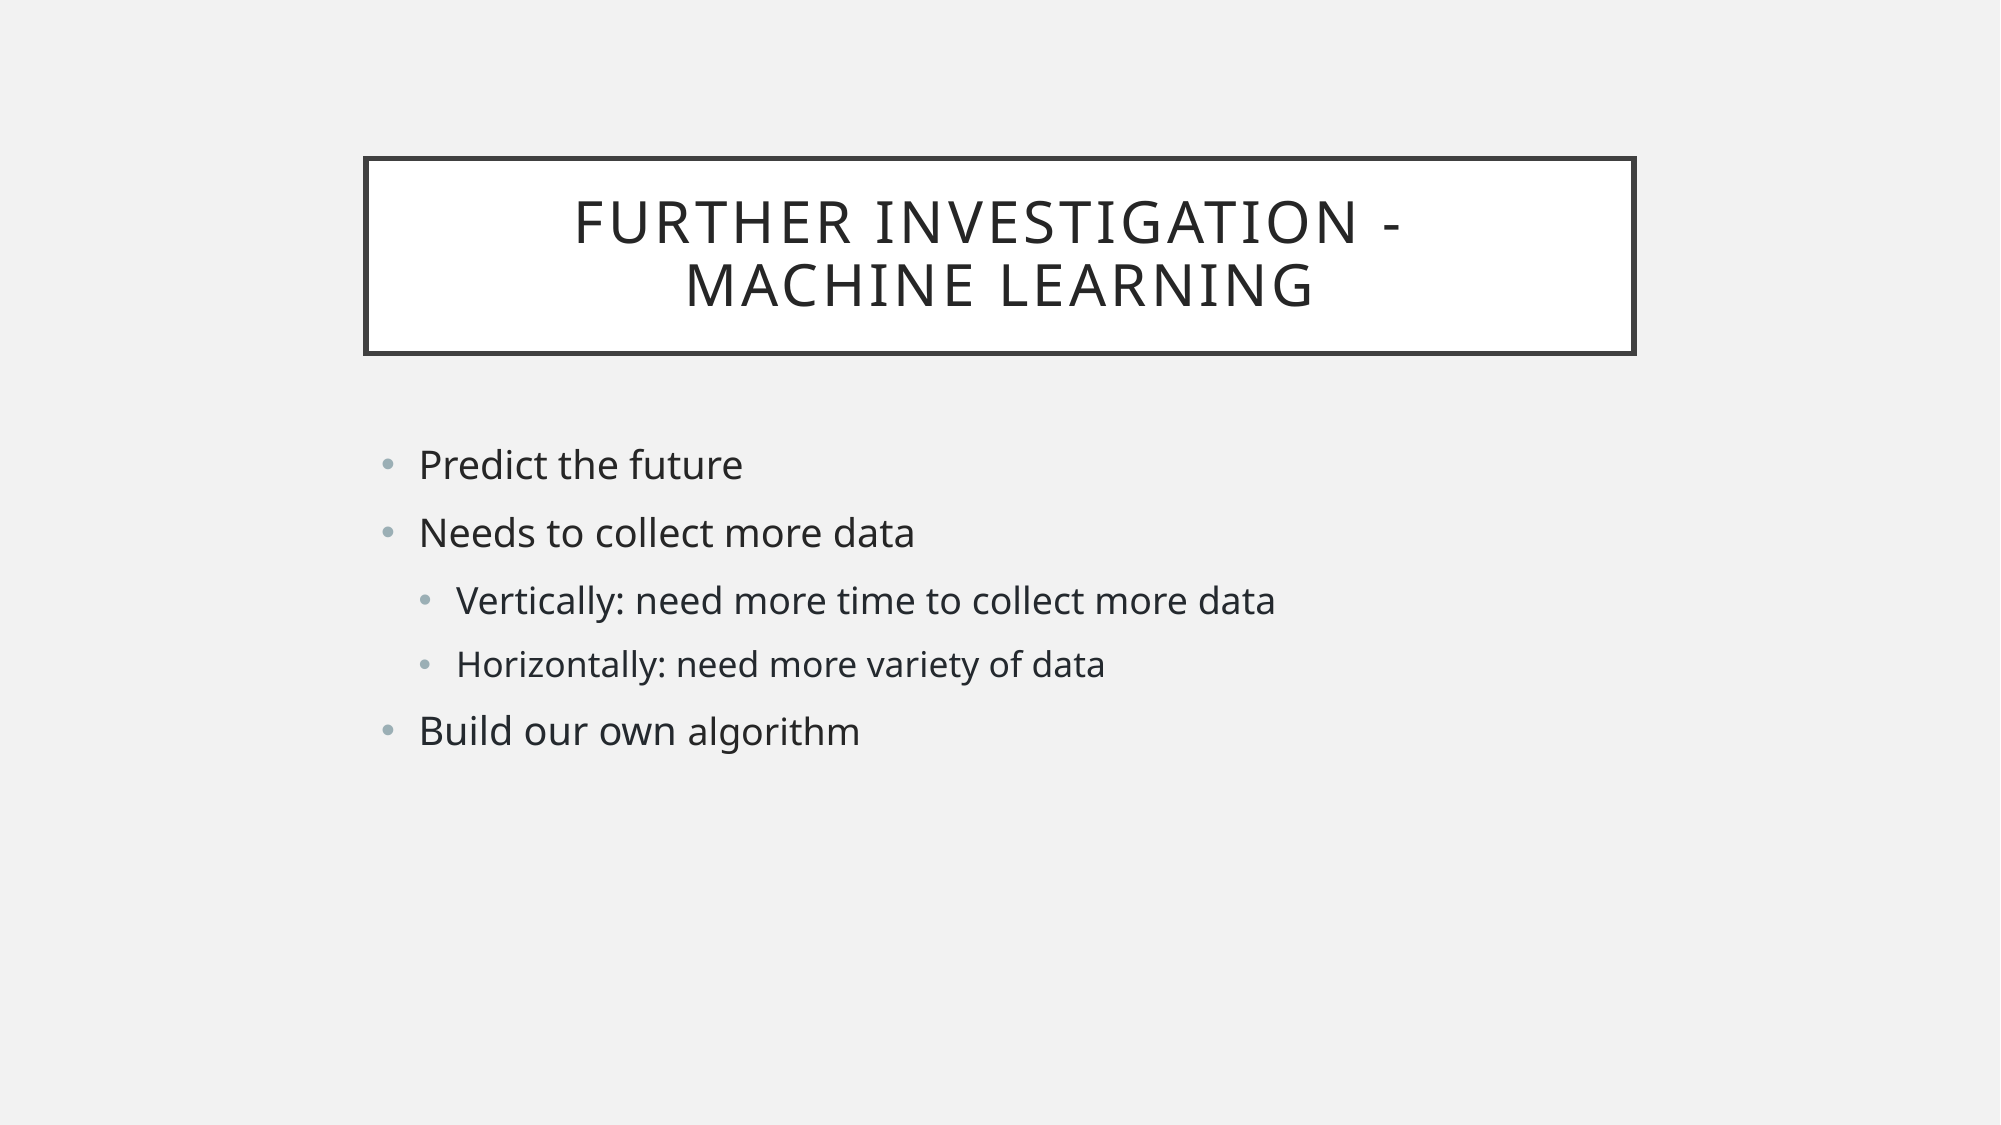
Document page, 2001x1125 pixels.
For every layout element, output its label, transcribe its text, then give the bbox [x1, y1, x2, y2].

title Further investigation - machine learning [363, 156, 1637, 356]
list Predict the future Needs to collect more data Vertically: need more time to collect more data Horizontally: need more variety of data Build our own algorithm [366, 432, 1634, 942]
